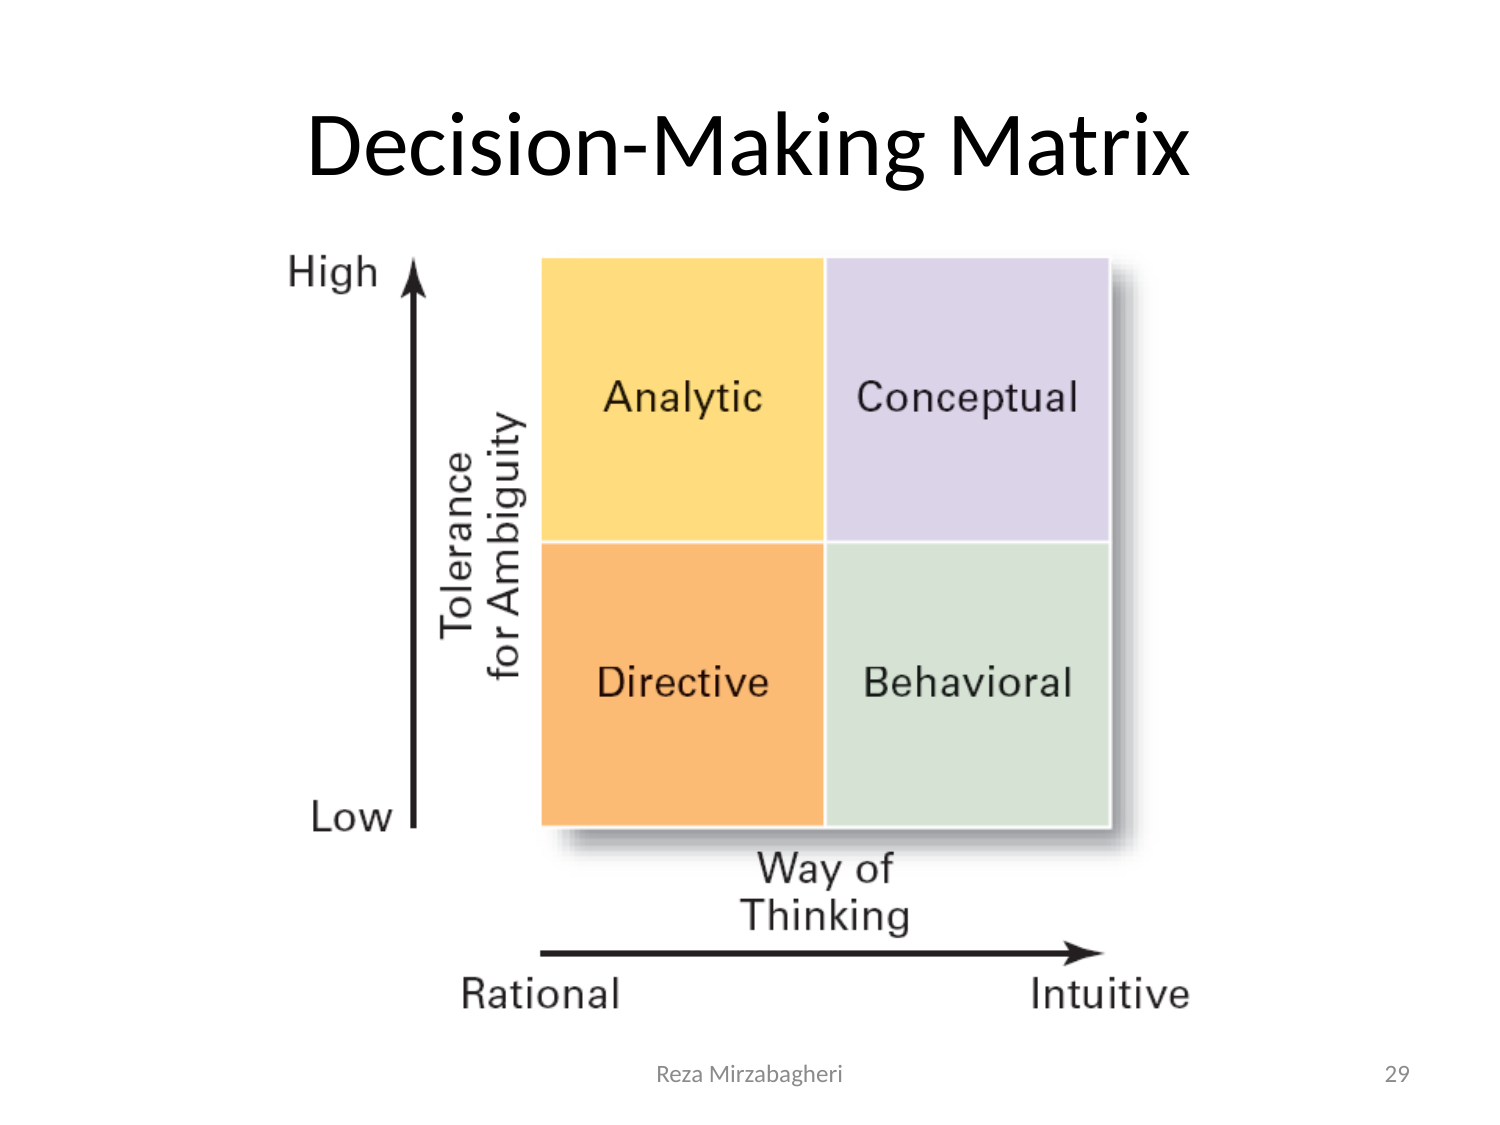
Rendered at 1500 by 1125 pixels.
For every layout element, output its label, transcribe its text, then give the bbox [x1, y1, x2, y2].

title Decision-Making Matrix [75, 45, 1425, 233]
slide_number 29 [1074, 1042, 1425, 1103]
footer Reza Mirzabagheri [512, 1042, 988, 1103]
picture [287, 249, 1196, 1018]
